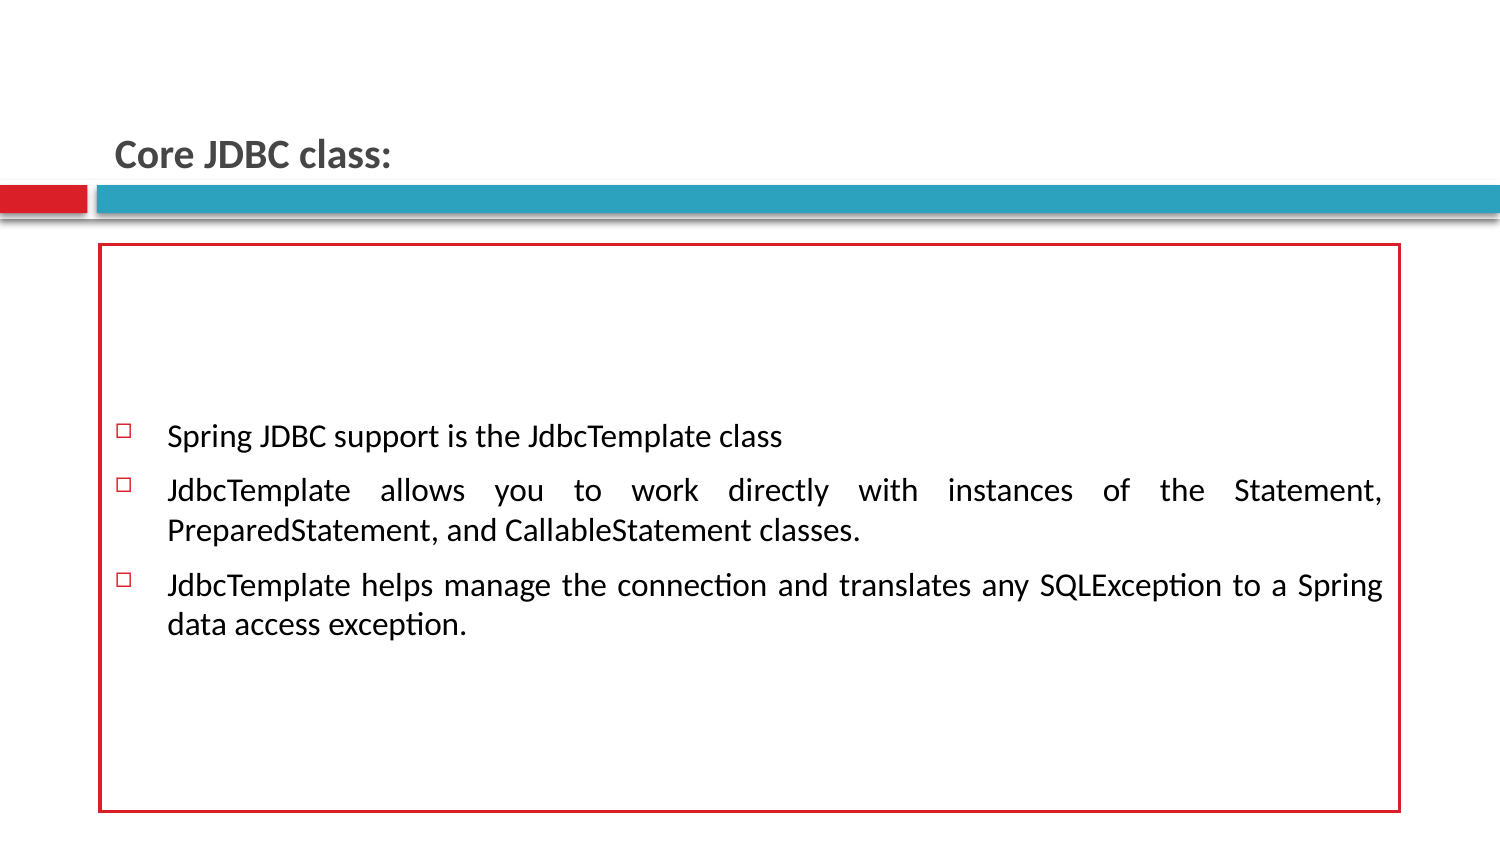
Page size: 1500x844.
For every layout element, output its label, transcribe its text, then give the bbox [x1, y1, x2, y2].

title Core JDBC class: [99, 18, 1500, 185]
list Spring JDBC support is the JdbcTemplate class JdbcTemplate allows you to work directly with instances of the Statement, PreparedStatement, and CallableStatement classes. JdbcTemplate helps manage the connection and translates any SQLException to a Spring data access exception. [98, 243, 1401, 813]
